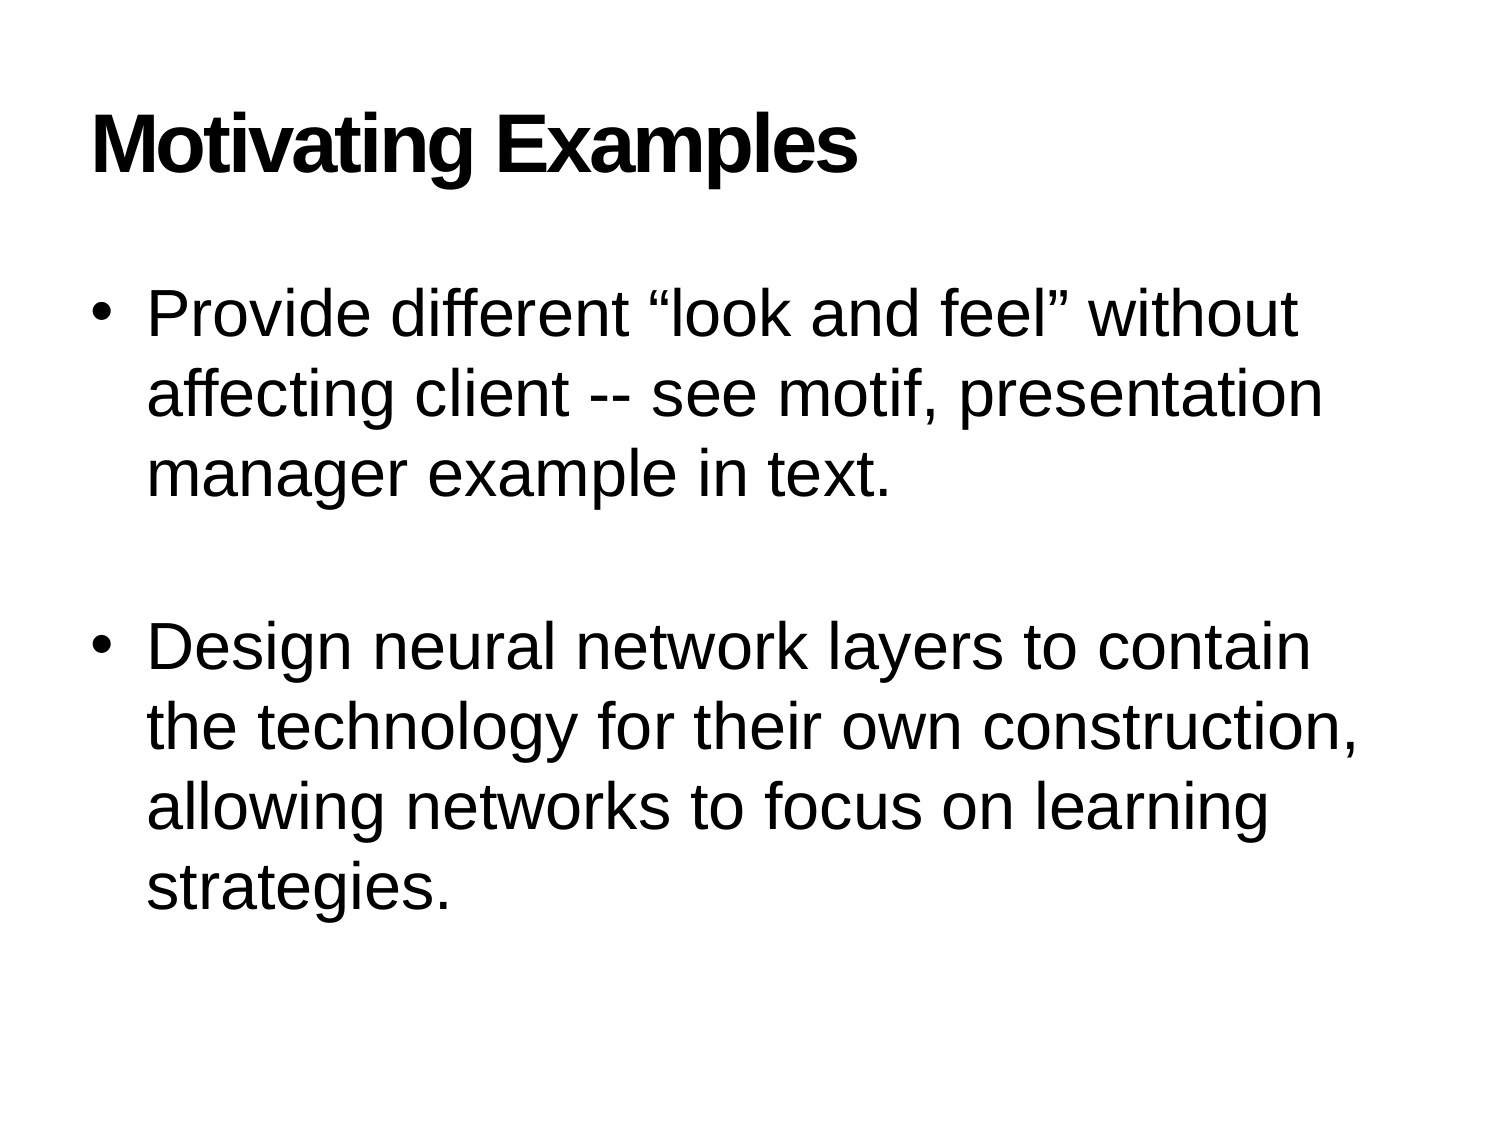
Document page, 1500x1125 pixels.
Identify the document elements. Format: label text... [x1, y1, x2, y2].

title Motivating Examples [75, 45, 1425, 233]
list Provide different “look and feel” without affecting client -- see motif, presentation manager example in text. Design neural network layers to contain the technology for their own construction, allowing networks to focus on learning strategies. [75, 262, 1425, 1005]
